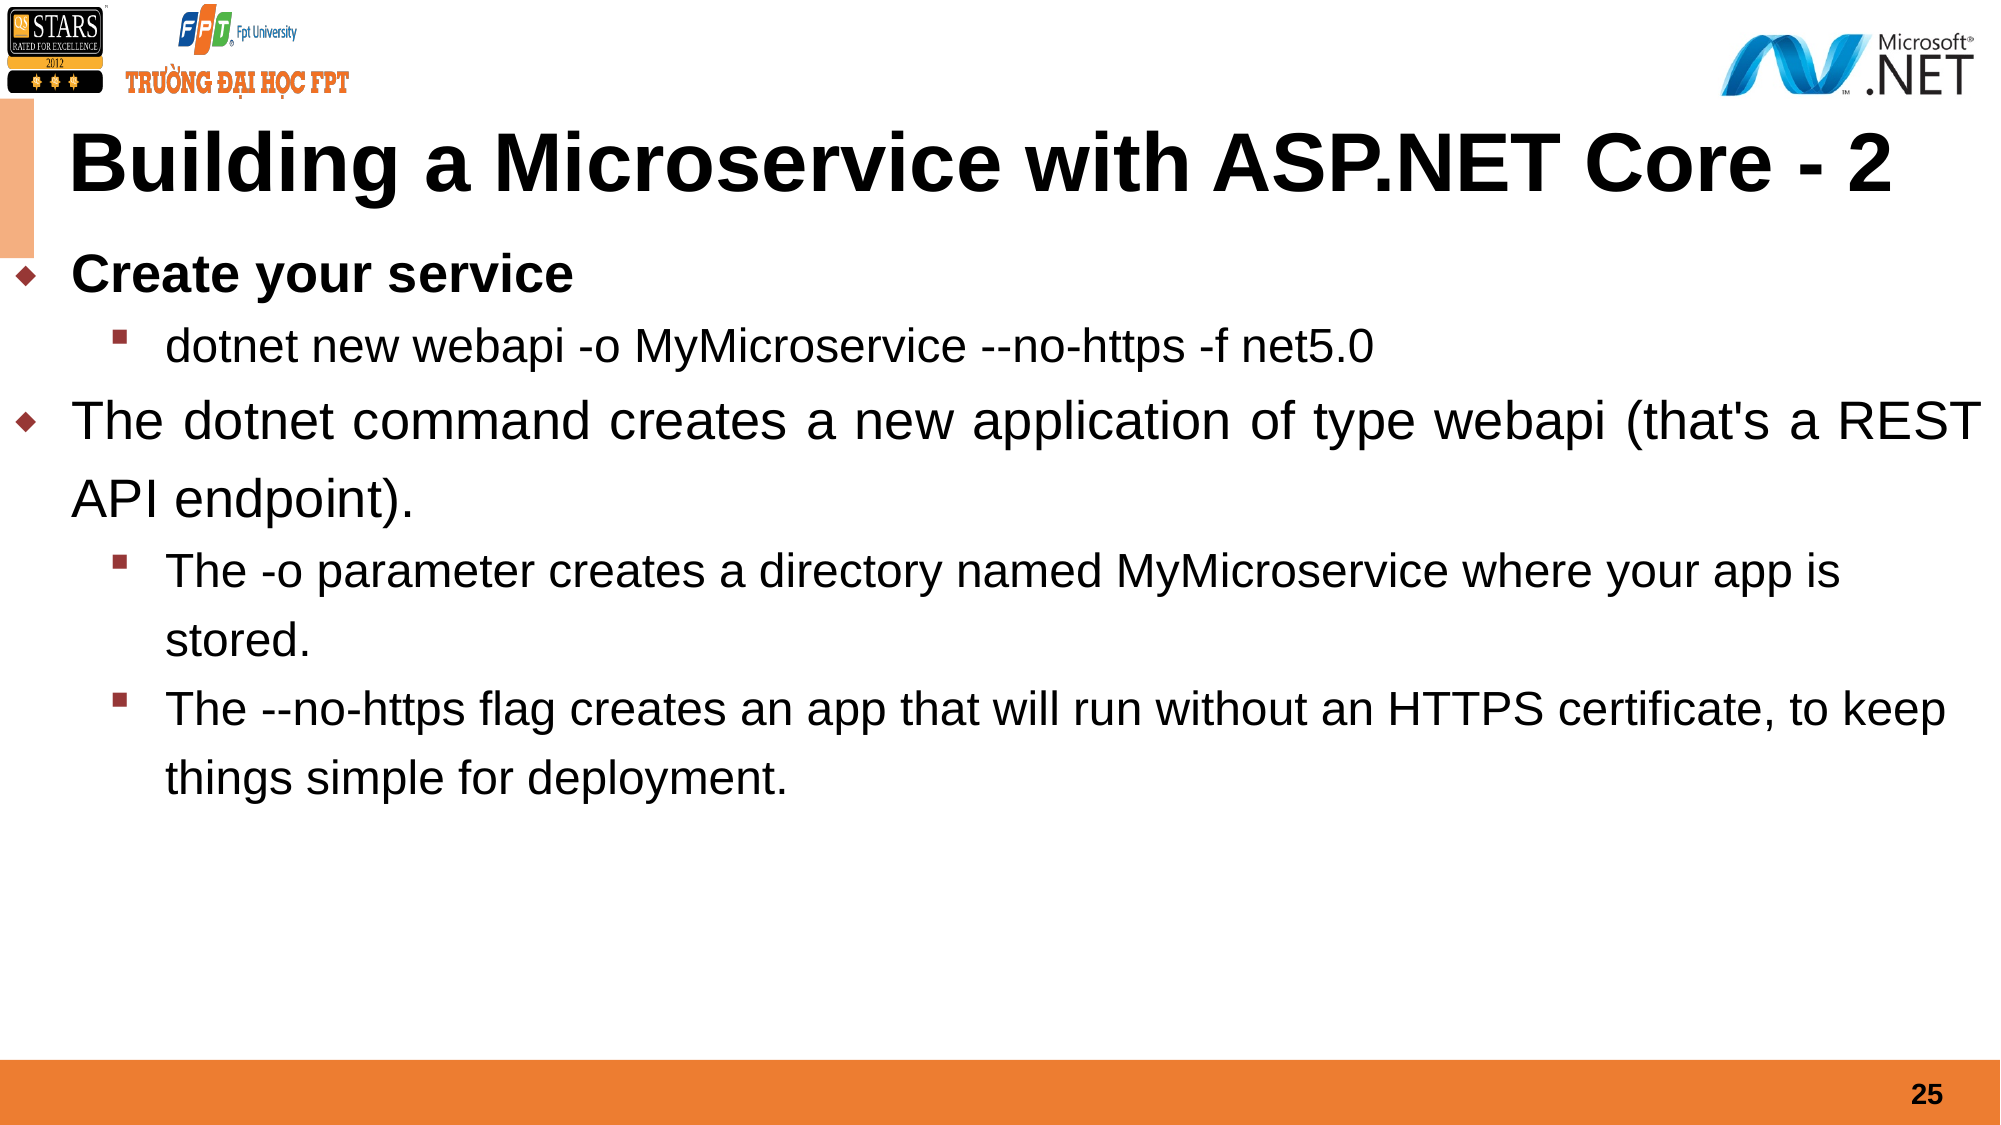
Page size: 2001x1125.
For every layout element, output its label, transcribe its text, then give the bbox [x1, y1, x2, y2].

picture [7, 4, 349, 99]
title Building a Microservice with ASP.NET Core - 2 [53, 111, 2000, 217]
list Create your service dotnet new webapi -o MyMicroservice --no-https -f net5.0 The dotnet command creates a new application of type webapi (that's a REST API endpoint). The -o parameter creates a directory named MyMicroservice where your app is stored. The --no-https flag creates an app that will run without an HTTPS certificate, to keep things simple for deployment. [0, 217, 2000, 1057]
slide_number 25 [1508, 1063, 1959, 1123]
picture [1685, 0, 2001, 129]
